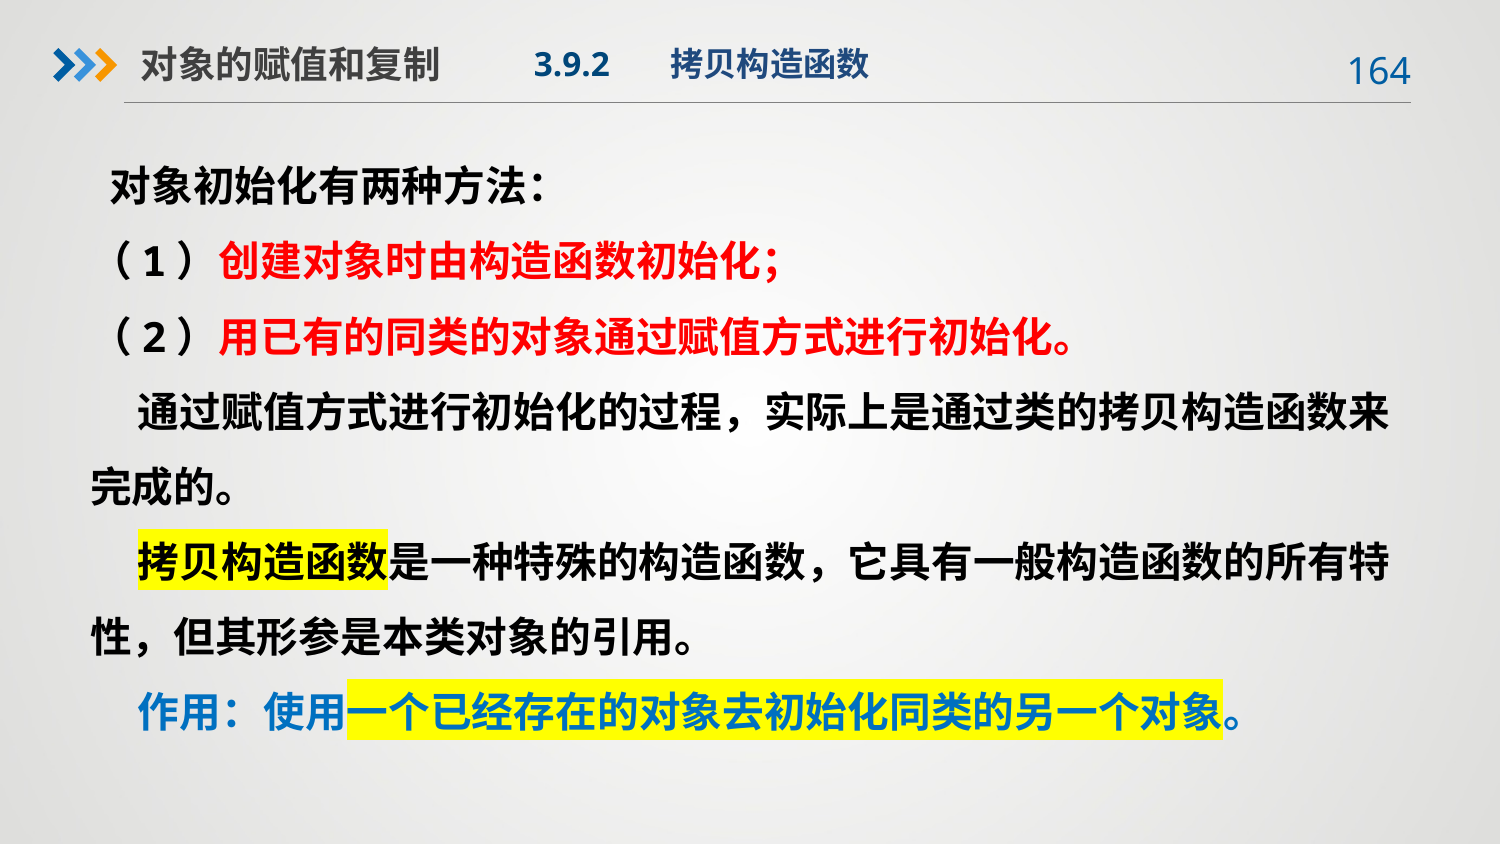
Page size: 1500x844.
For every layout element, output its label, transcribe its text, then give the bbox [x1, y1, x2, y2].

text_box 对象的赋值和复制 [140, 32, 491, 95]
list 对象初始化有两种方法： （1）创建对象时由构造函数初始化； （2）用已有的同类的对象通过赋值方式进行初始化。 通过赋值方式进行初始化的过程，实际上是通过类的拷贝构造函数来完成的。 拷贝构造函数是一种特殊的构造函数，它具有一般构造函数的所有特性，但其形参是本类对象的引用。 作用：使用一个已经存在的对象去初始化同类的另一个对象。 [75, 127, 1425, 844]
text_box 3.9.2 拷贝构造函数 [519, 36, 1249, 91]
picture [0, 0, 1500, 844]
